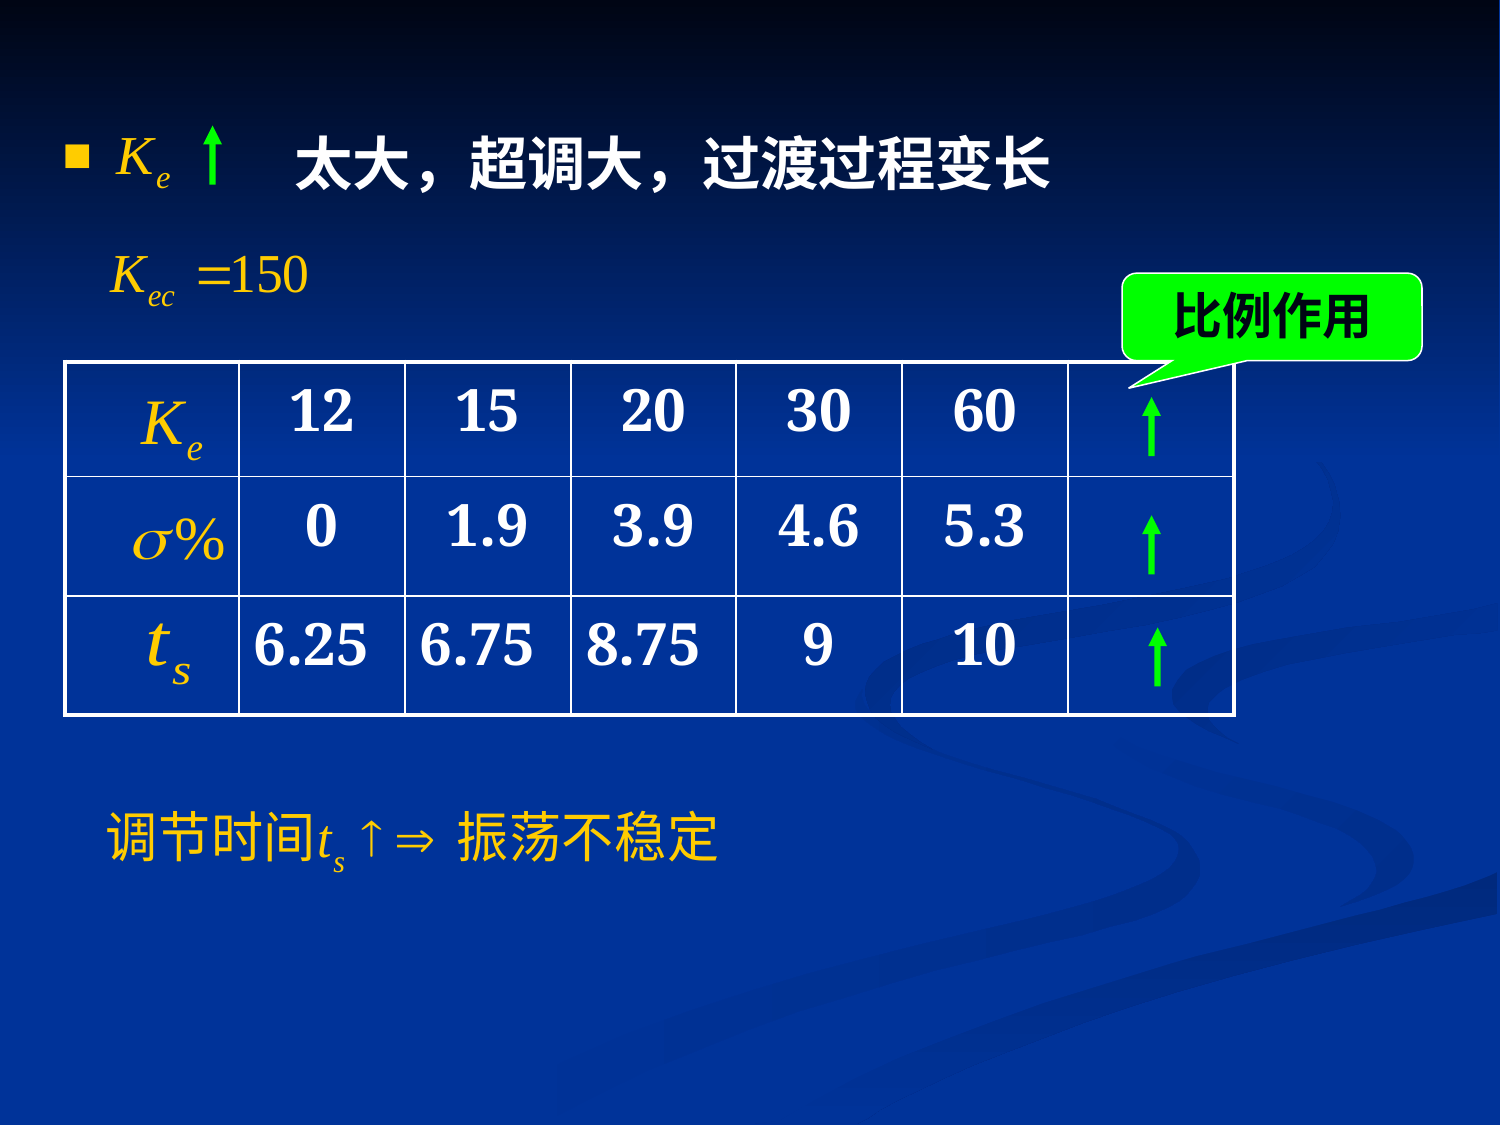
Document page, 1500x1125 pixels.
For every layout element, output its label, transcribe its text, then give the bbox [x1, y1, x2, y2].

table_header [67, 364, 238, 476]
table_cell 10 [903, 597, 1067, 713]
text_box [135, 591, 200, 699]
text_box 比例作用 [1122, 273, 1423, 389]
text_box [123, 503, 231, 572]
table_cell 6.25 [240, 597, 404, 713]
table_header 60 [903, 364, 1067, 476]
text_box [99, 237, 316, 317]
table_cell [67, 597, 238, 713]
table_header 12 [240, 364, 404, 476]
table_header 20 [572, 364, 735, 476]
table_cell 9 [737, 597, 901, 713]
table_header 15 [406, 364, 570, 476]
text_box [1151, 627, 1164, 687]
table_header [1069, 364, 1232, 476]
table_cell [1069, 597, 1232, 713]
table_cell 6.75 [406, 597, 570, 713]
table_header 30 [737, 364, 901, 476]
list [129, 379, 210, 473]
table_cell 1.9 [406, 477, 570, 595]
table_cell 4.6 [737, 477, 901, 595]
table_cell 8.75 [572, 597, 735, 713]
table_cell 5.3 [903, 477, 1067, 595]
table_cell [1069, 477, 1232, 595]
text_box [1145, 515, 1158, 575]
list 太大，超调大，过渡过程变长 [46, 119, 1351, 478]
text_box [100, 798, 727, 883]
text_box [1145, 397, 1158, 457]
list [105, 119, 177, 199]
text_box [206, 125, 219, 185]
table_cell 3.9 [572, 477, 735, 595]
table_cell 0 [240, 477, 404, 595]
table_cell [67, 477, 238, 595]
